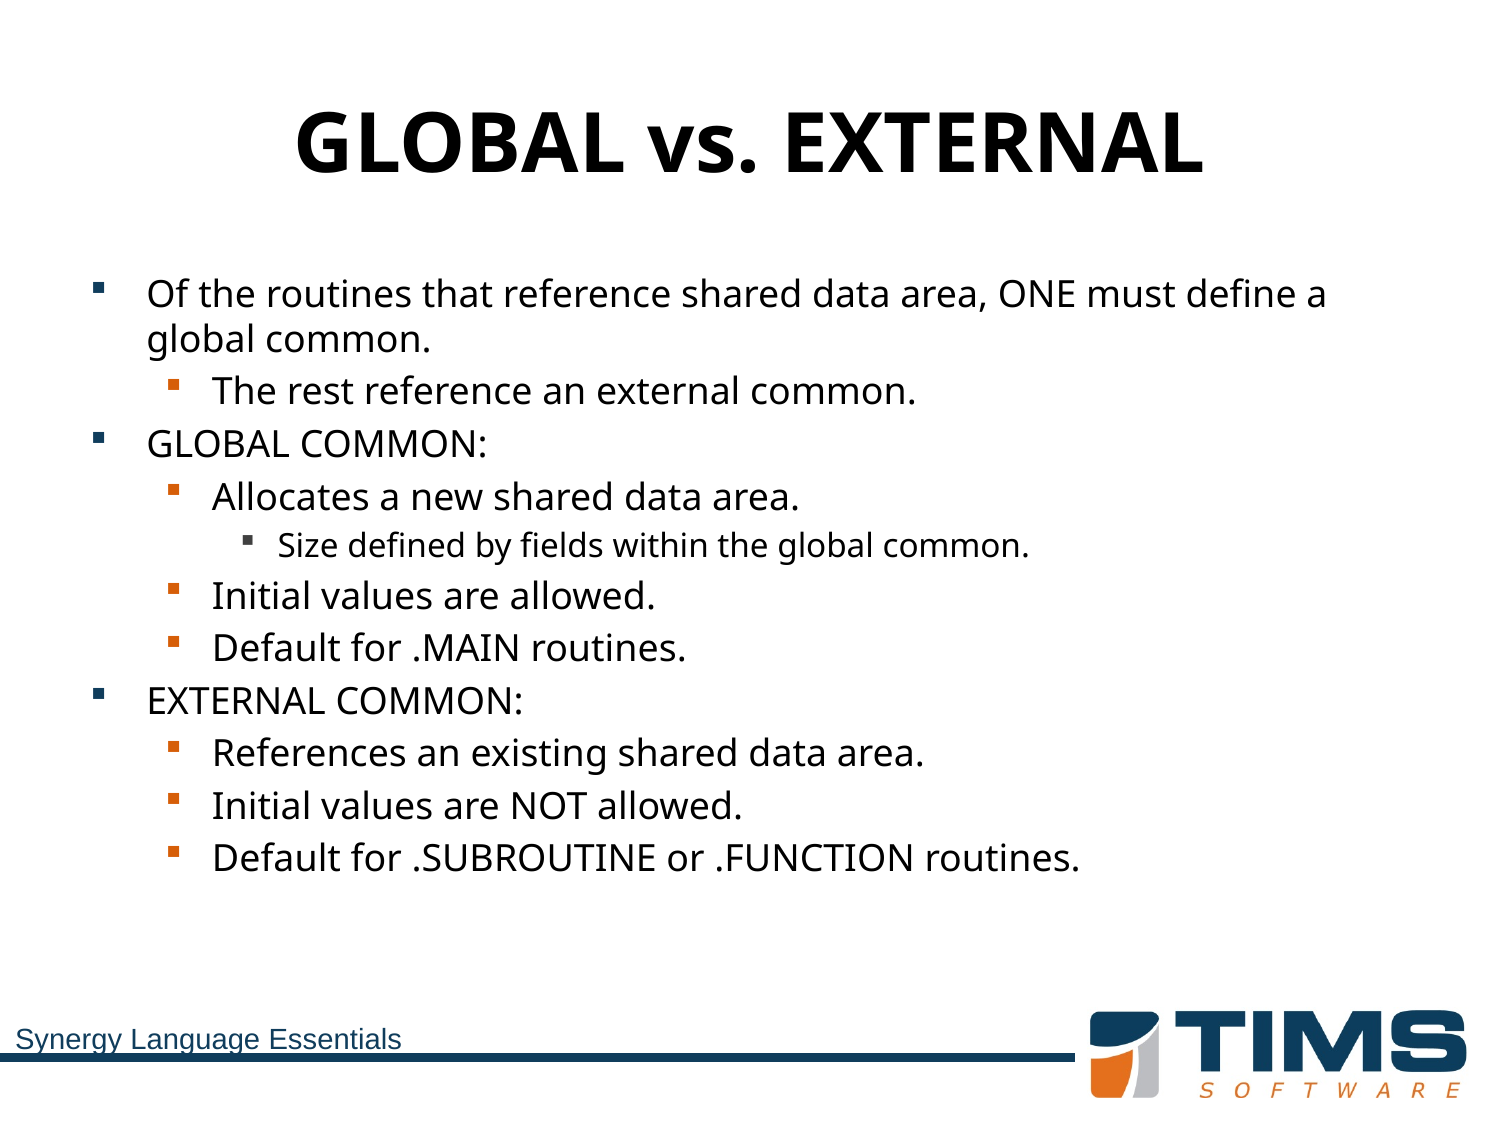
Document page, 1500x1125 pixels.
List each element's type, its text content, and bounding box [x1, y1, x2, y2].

picture [1087, 1007, 1469, 1098]
list Of the routines that reference shared data area, ONE must define a global common. The rest reference an external common. GLOBAL COMMON: Allocates a new shared data area. Size defined by fields within the global common. Initial values are allowed. Default for .MAIN routines. EXTERNAL COMMON: References an existing shared data area. Initial values are NOT allowed. Default for .SUBROUTINE or .FUNCTION routines. [75, 262, 1425, 1005]
title GLOBAL vs. EXTERNAL [75, 45, 1425, 233]
footer Synergy Language Essentials [0, 1012, 650, 1088]
